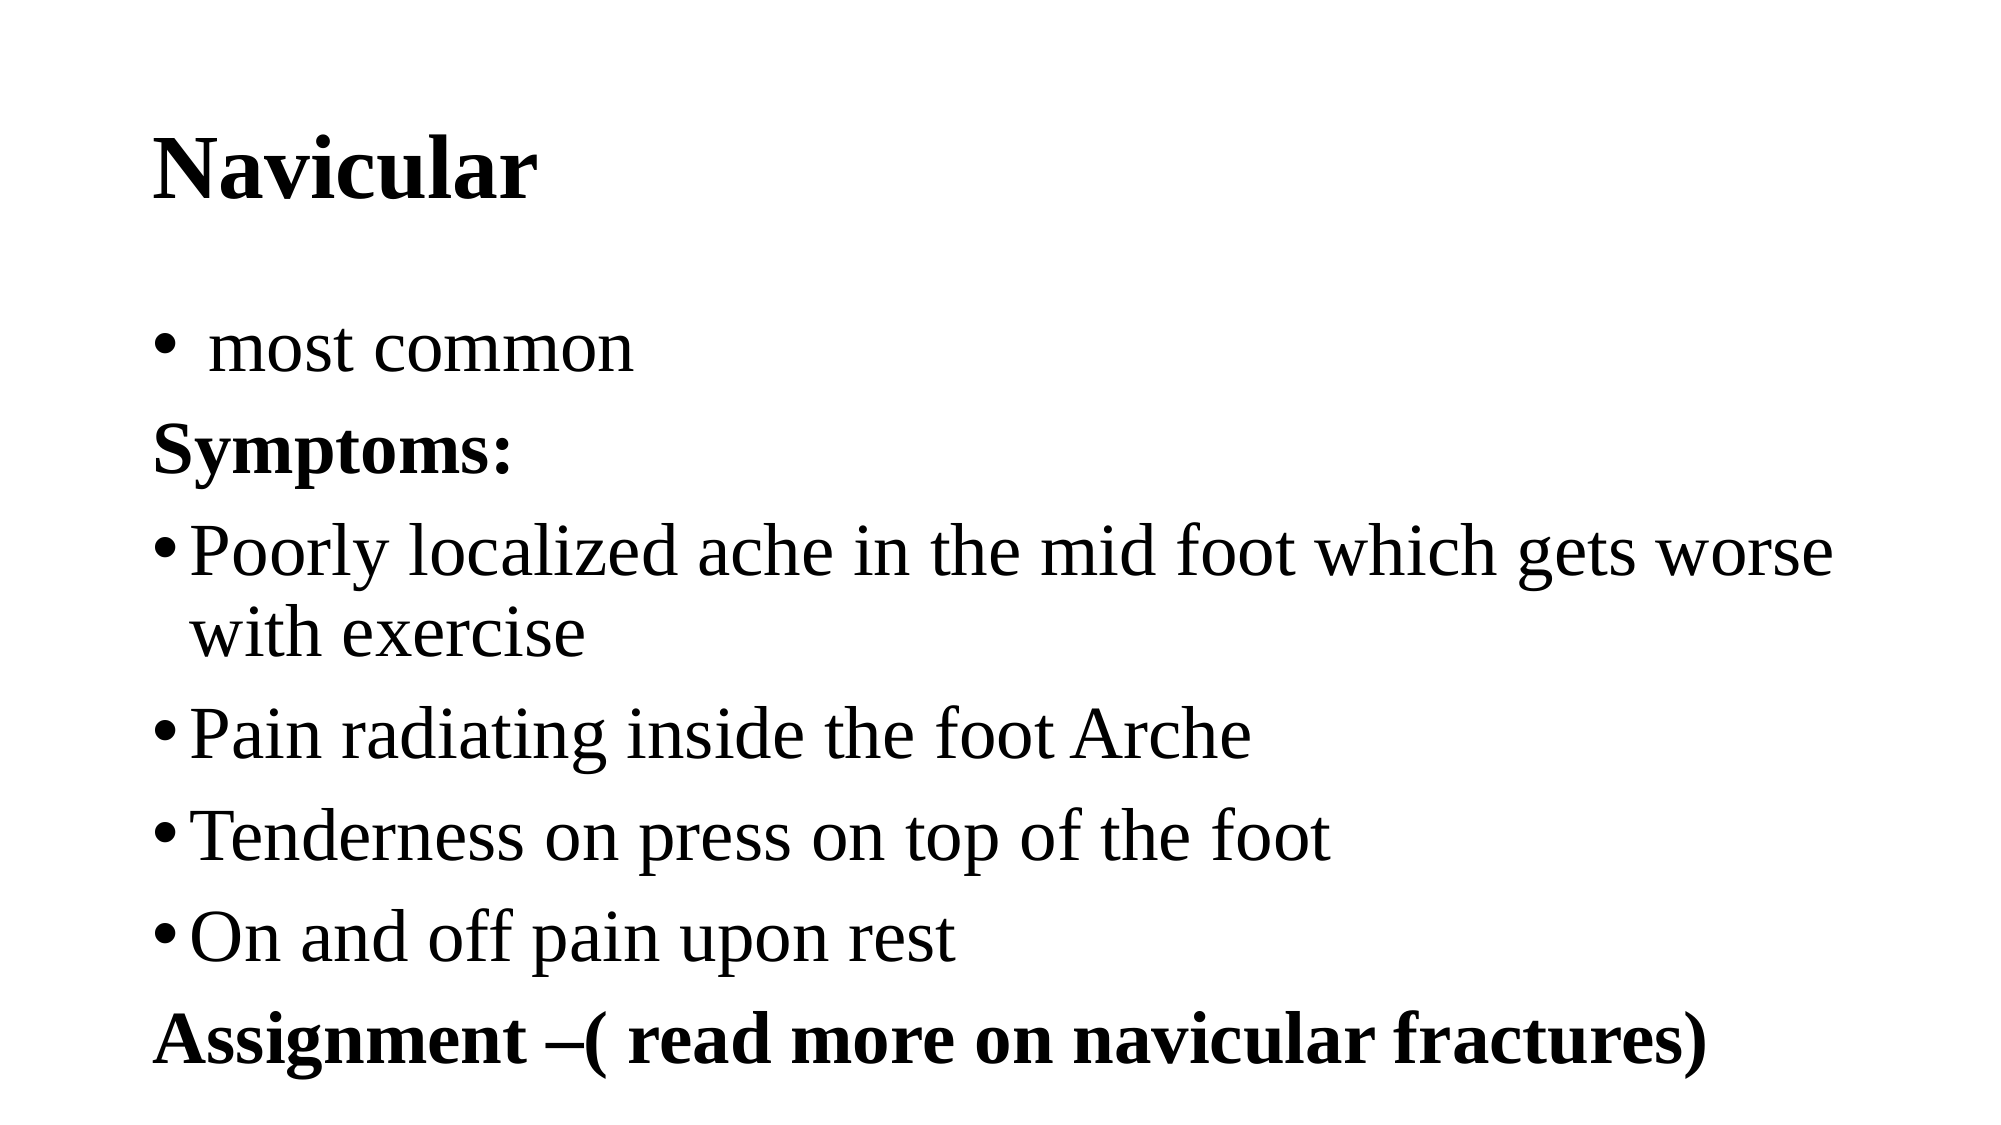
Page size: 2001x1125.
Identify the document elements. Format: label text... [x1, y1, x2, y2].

list most common Symptoms: Poorly localized ache in the mid foot which gets worse with exercise Pain radiating inside the foot Arche Tenderness on press on top of the foot On and off pain upon rest Assignment –( read more on navicular fractures) [137, 299, 1863, 1125]
title Navicular [137, 59, 1863, 278]
